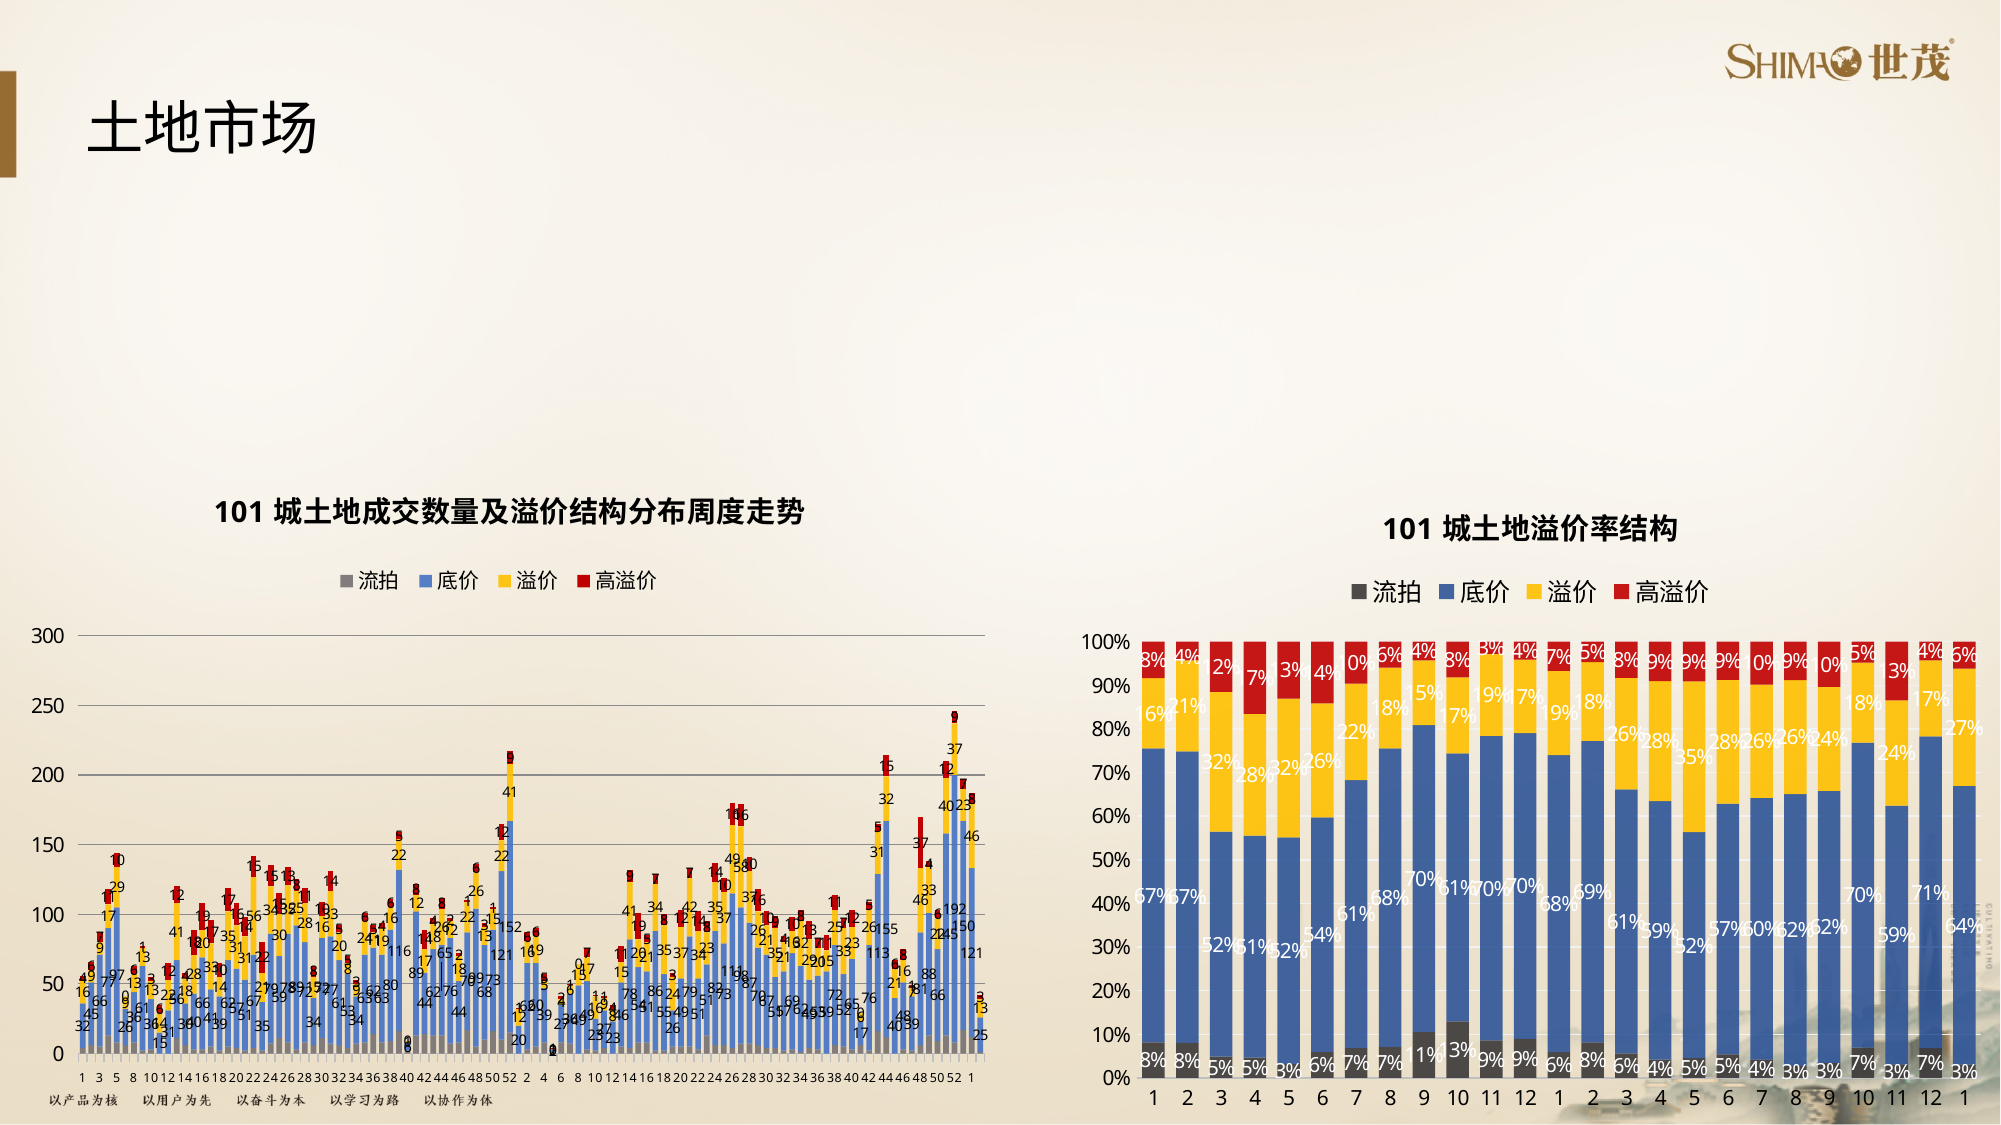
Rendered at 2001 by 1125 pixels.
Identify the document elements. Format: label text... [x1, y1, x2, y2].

title 土地市场 [70, 75, 943, 186]
chart [1061, 478, 2000, 1125]
picture [0, 0, 2001, 1125]
chart [17, 461, 989, 1108]
